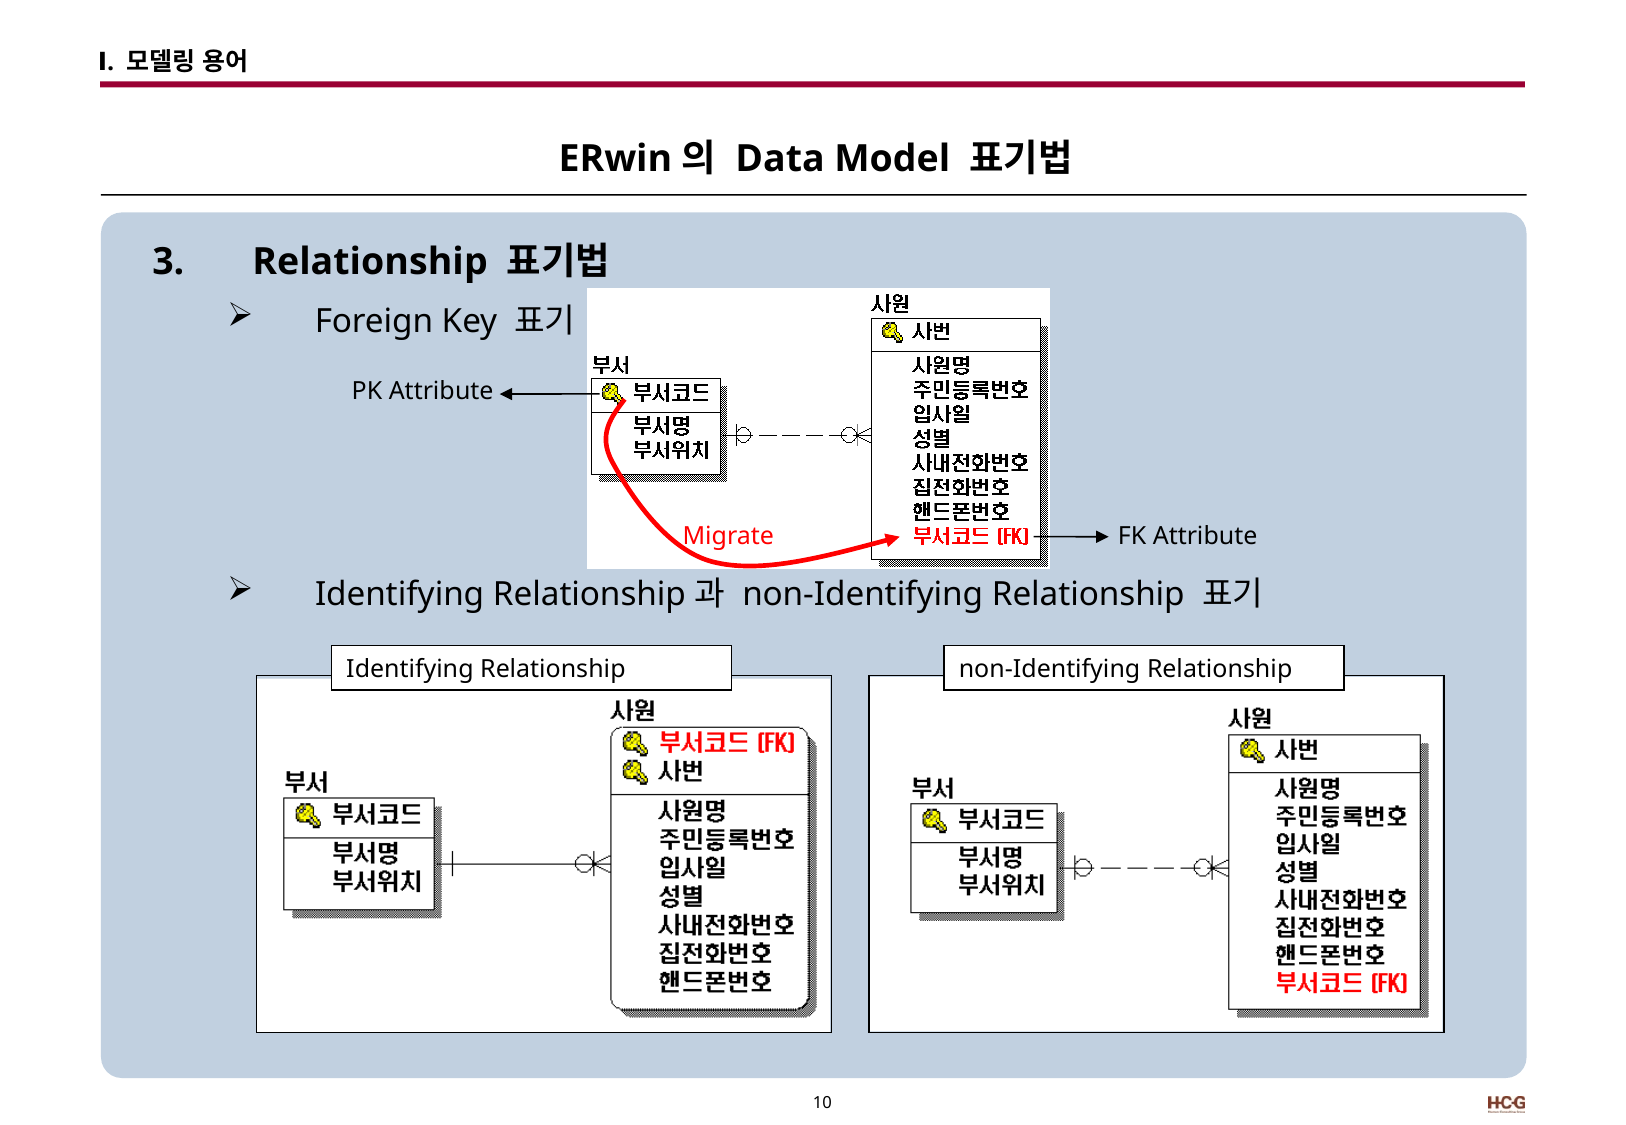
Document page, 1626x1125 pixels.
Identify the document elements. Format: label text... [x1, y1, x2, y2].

picture [1488, 1096, 1525, 1113]
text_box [100, 125, 1527, 196]
text_box Identifying Relationship과 non-Identifying Relationship 표기 [137, 503, 1413, 641]
title Ⅰ. 모델링 용어 [82, 36, 1543, 84]
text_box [336, 288, 1273, 575]
list Relationship 표기법 Foreign Key 표기 [137, 224, 1413, 351]
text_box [256, 644, 1445, 1033]
text_box [100, 212, 1527, 1079]
